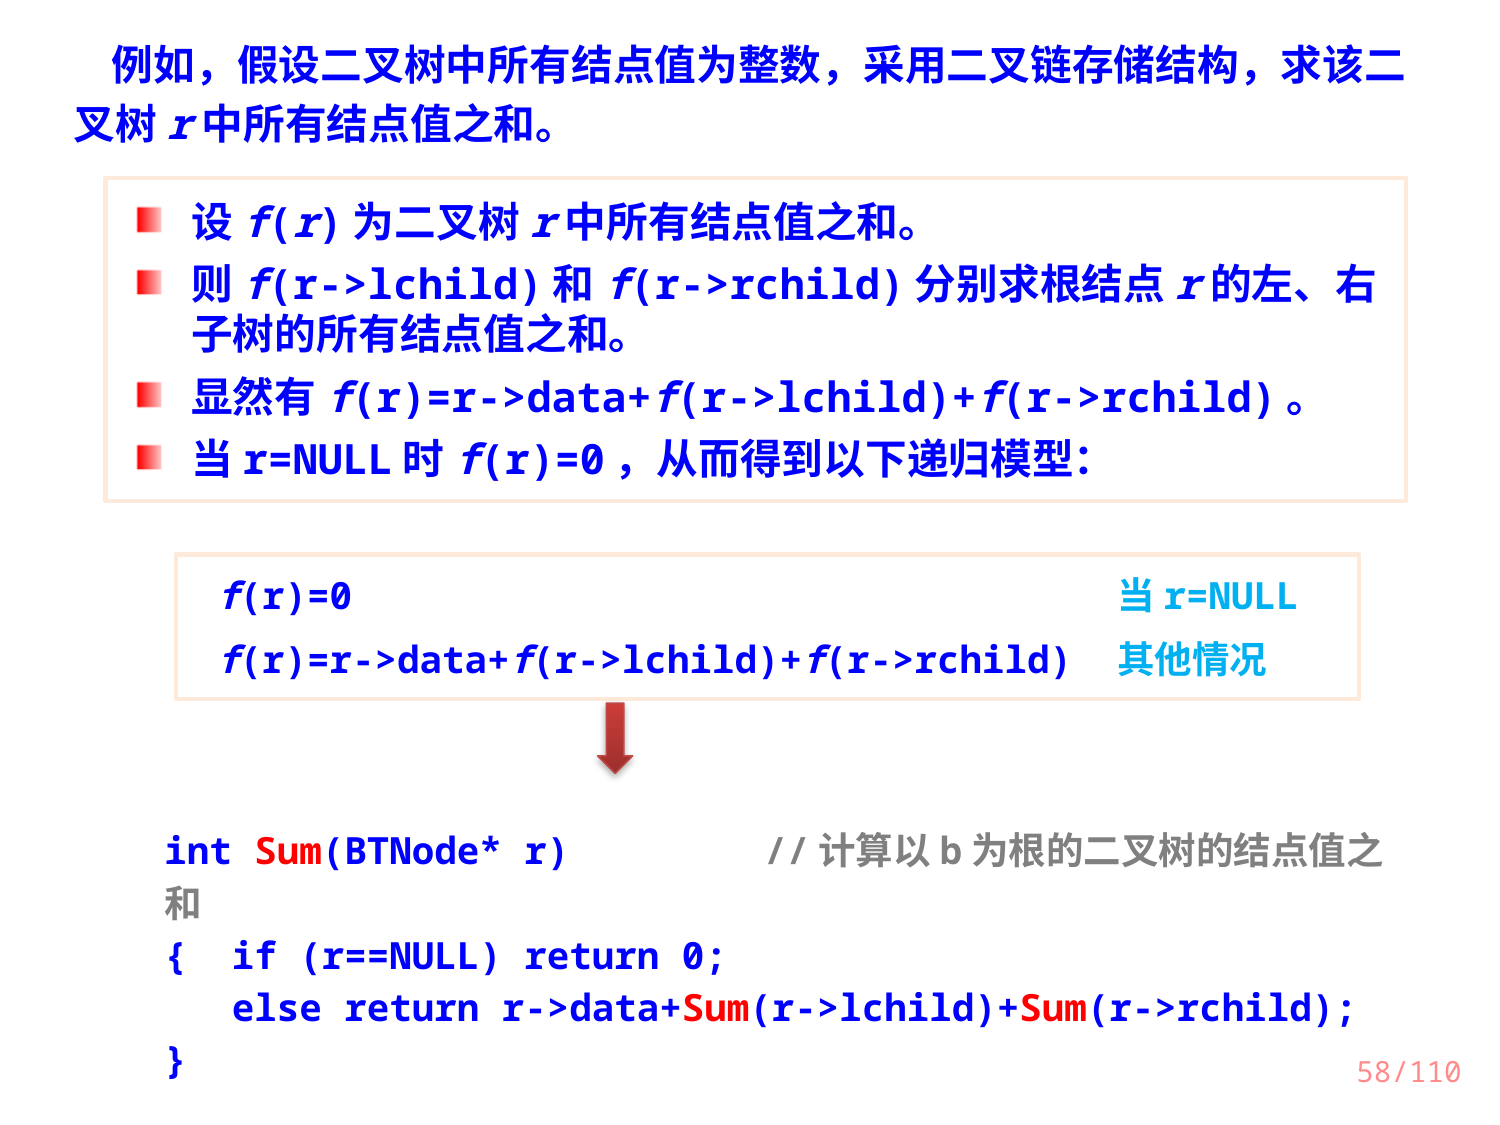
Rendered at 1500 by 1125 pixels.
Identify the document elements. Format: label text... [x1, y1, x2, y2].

slide_number 58/110 [1305, 1042, 1477, 1103]
text_box [596, 702, 634, 774]
picture [135, 380, 165, 411]
text_box 例如，假设二叉树中所有结点值为整数，采用二叉链存储结构，求该二叉树r中所有结点值之和。 [58, 23, 1442, 155]
text_box f(r)=0 当r=NULL f(r)=r->data+f(r->lchild)+f(r->rchild) 其他情况 [174, 552, 1361, 701]
text_box 设f(r)为二叉树r中所有结点值之和。 则f(r->lchild)和f(r->rchild)分别求根结点r的左、右子树的所有结点值之和。 显然有f(r)=r->data+f(r->lchild)+f(r->rchild)。 当r=NULL时f(r)=0，从而得到以下递归模型： [103, 176, 1408, 503]
picture [135, 443, 165, 473]
picture [135, 205, 165, 236]
text_box int Sum(BTNode* r) //计算以b为根的二叉树的结点值之和 { if (r==NULL) return 0; else return r->data+Sum(r->lchild)+Sum(r->rchild); } [127, 795, 1420, 1107]
picture [135, 268, 165, 298]
